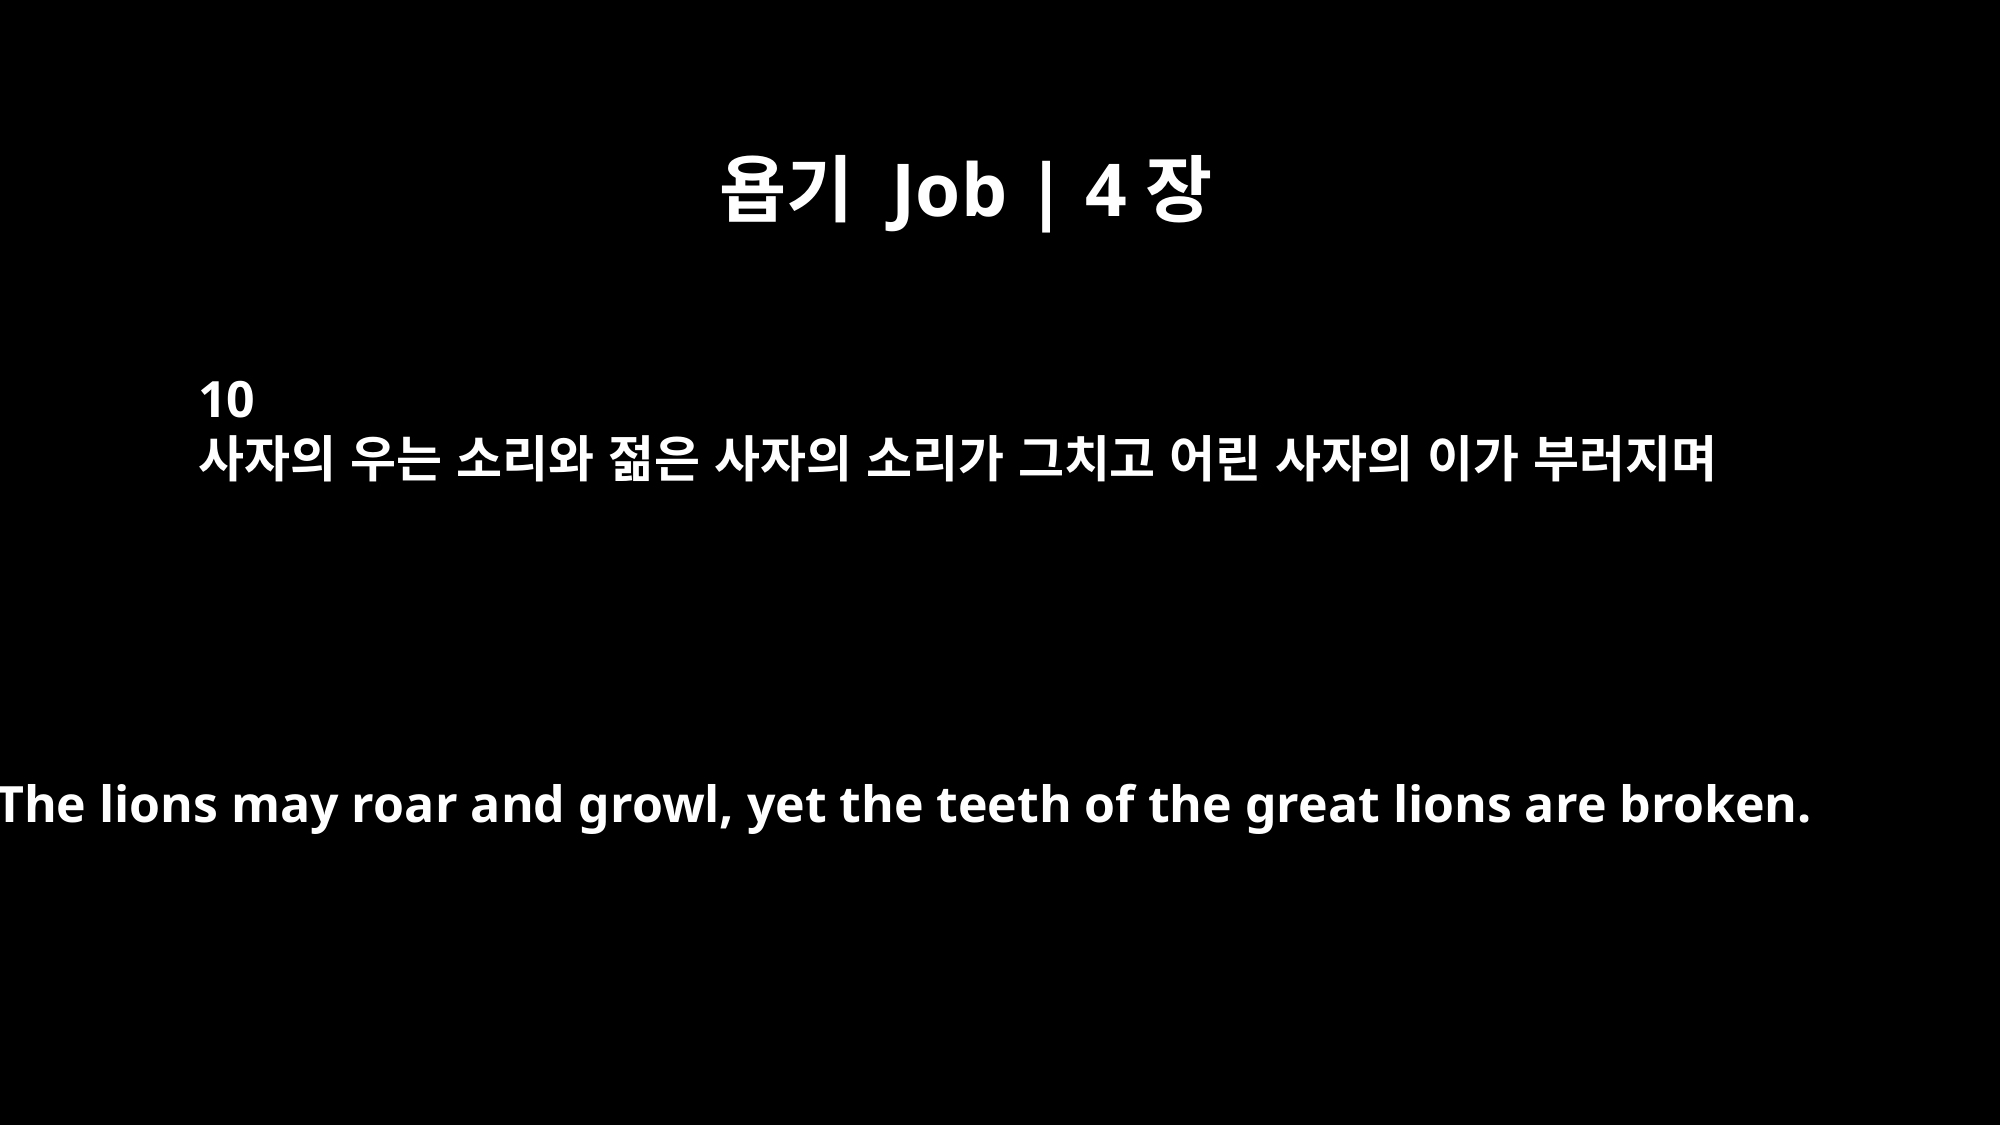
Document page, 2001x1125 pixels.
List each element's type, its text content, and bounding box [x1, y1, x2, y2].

text_box 10 사자의 우는 소리와 젊은 사자의 소리가 그치고 어린 사자의 이가 부러지며 [183, 359, 1734, 495]
text_box 욥기 Job | 4장 [704, 136, 1228, 239]
text_box The lions may roar and growl, yet the teeth of the great lions are broken. [0, 764, 1827, 840]
